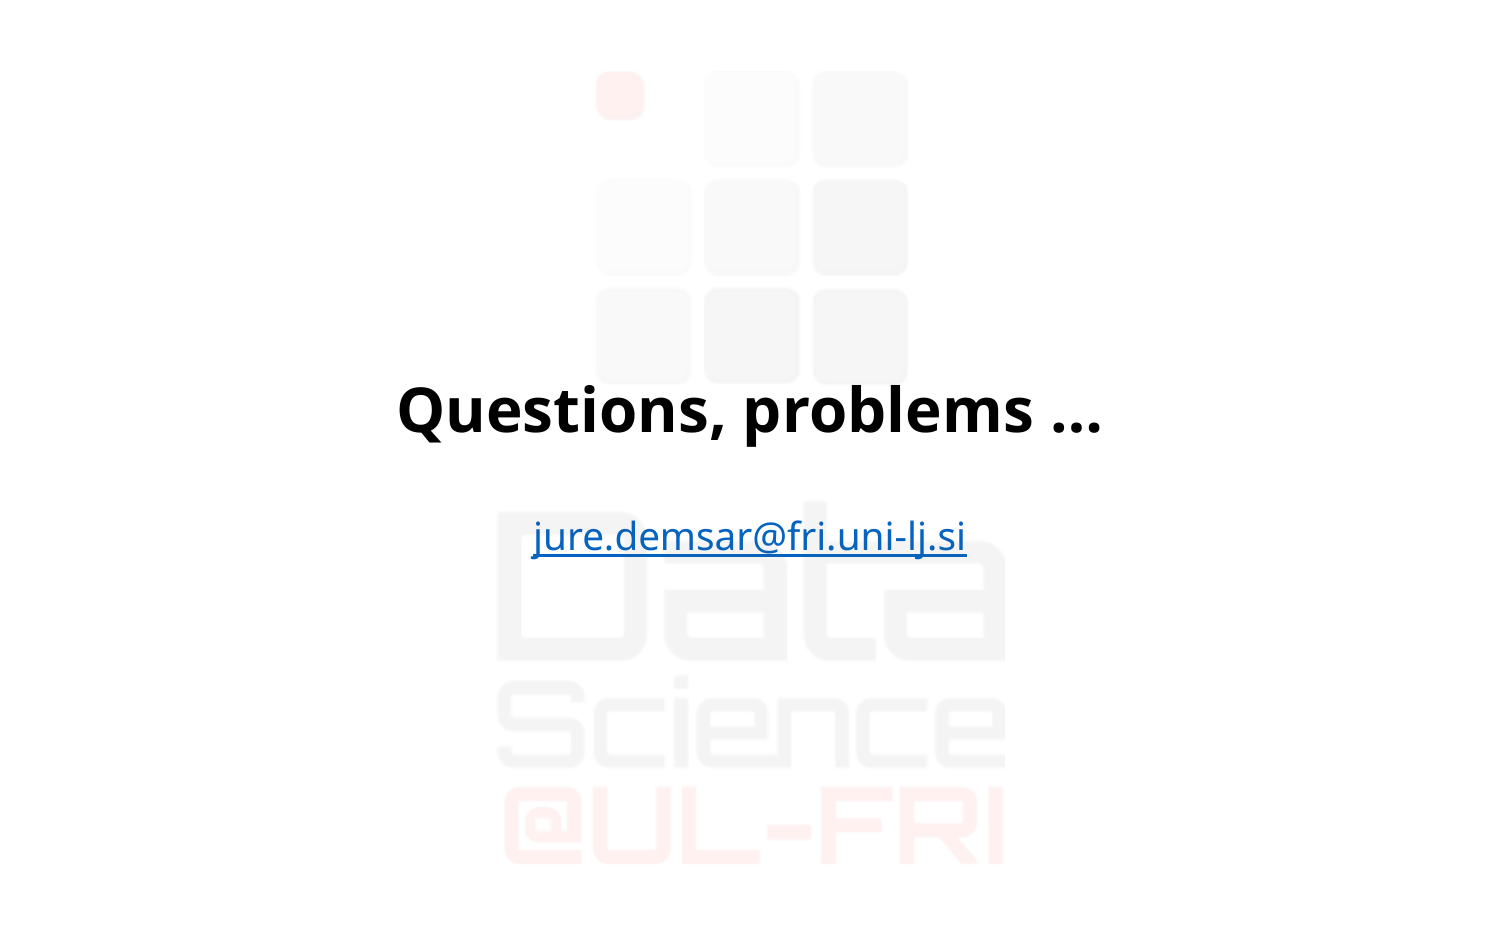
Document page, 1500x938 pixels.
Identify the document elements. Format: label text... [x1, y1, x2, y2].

title Questions, problems … jure.demsar@fri.uni-lj.si [187, 369, 495, 568]
picture [495, 69, 1005, 889]
title Questions, problems … jure.demsar@fri.uni-lj.si [1005, 369, 1313, 568]
